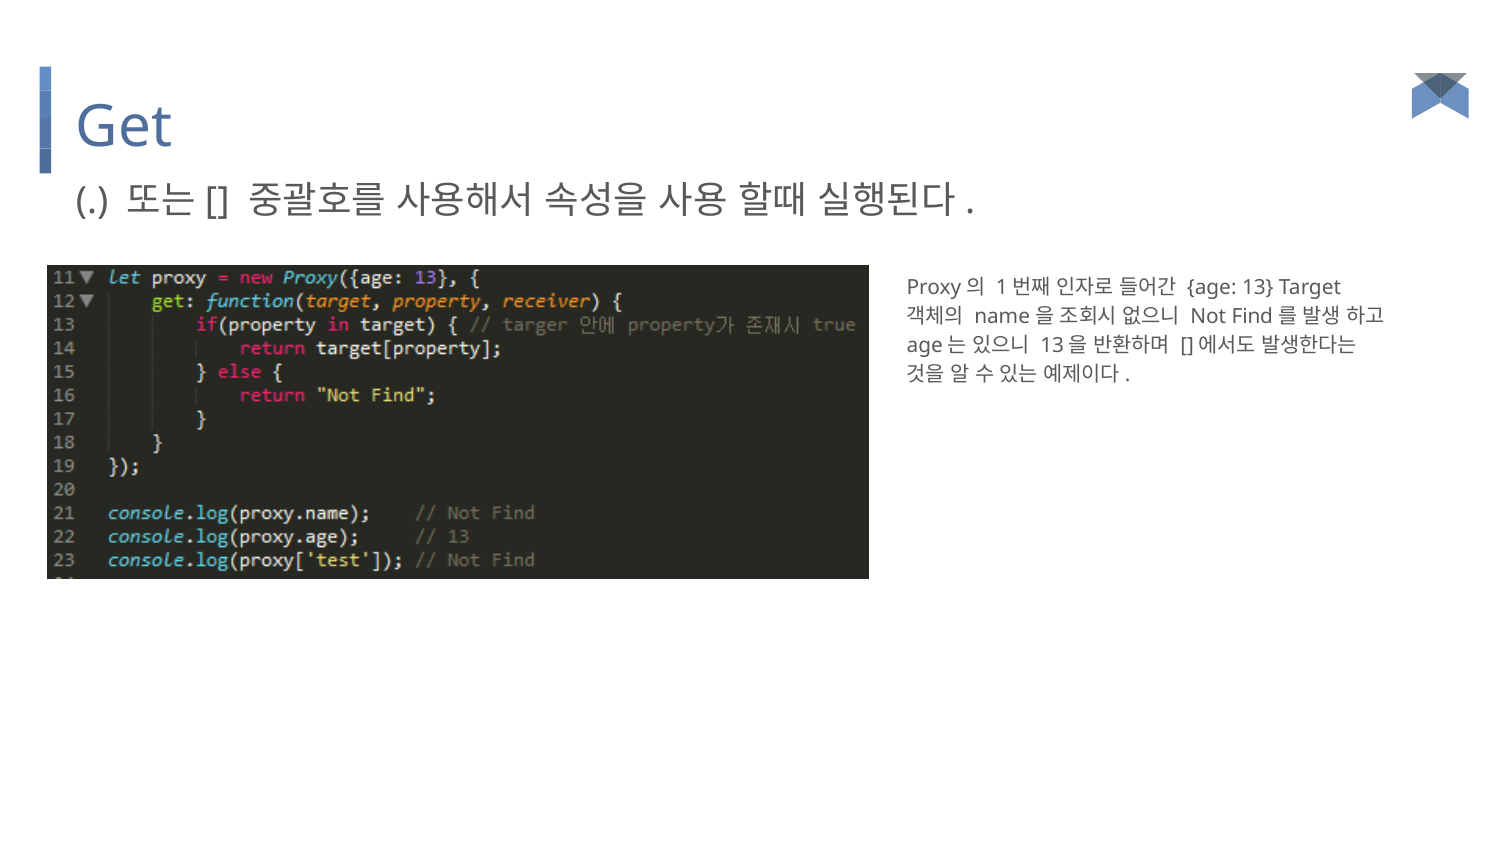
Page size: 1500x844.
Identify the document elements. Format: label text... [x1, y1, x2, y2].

subtitle (.) 또는[] 중괄호를 사용해서 속성을 사용 할때 실행된다. [60, 154, 1449, 219]
title Get [60, 72, 1449, 154]
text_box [1417, 67, 1464, 125]
picture [47, 265, 869, 579]
list Proxy의 1번째 인자로 들어간 {age: 13} Target 객체의 name을 조회시 없으니 Not Find를 발생 하고 age는 있으니 13을 반환하며 []에서도 발생한다는 것을 알 수 있는 예제이다. [891, 255, 1412, 723]
